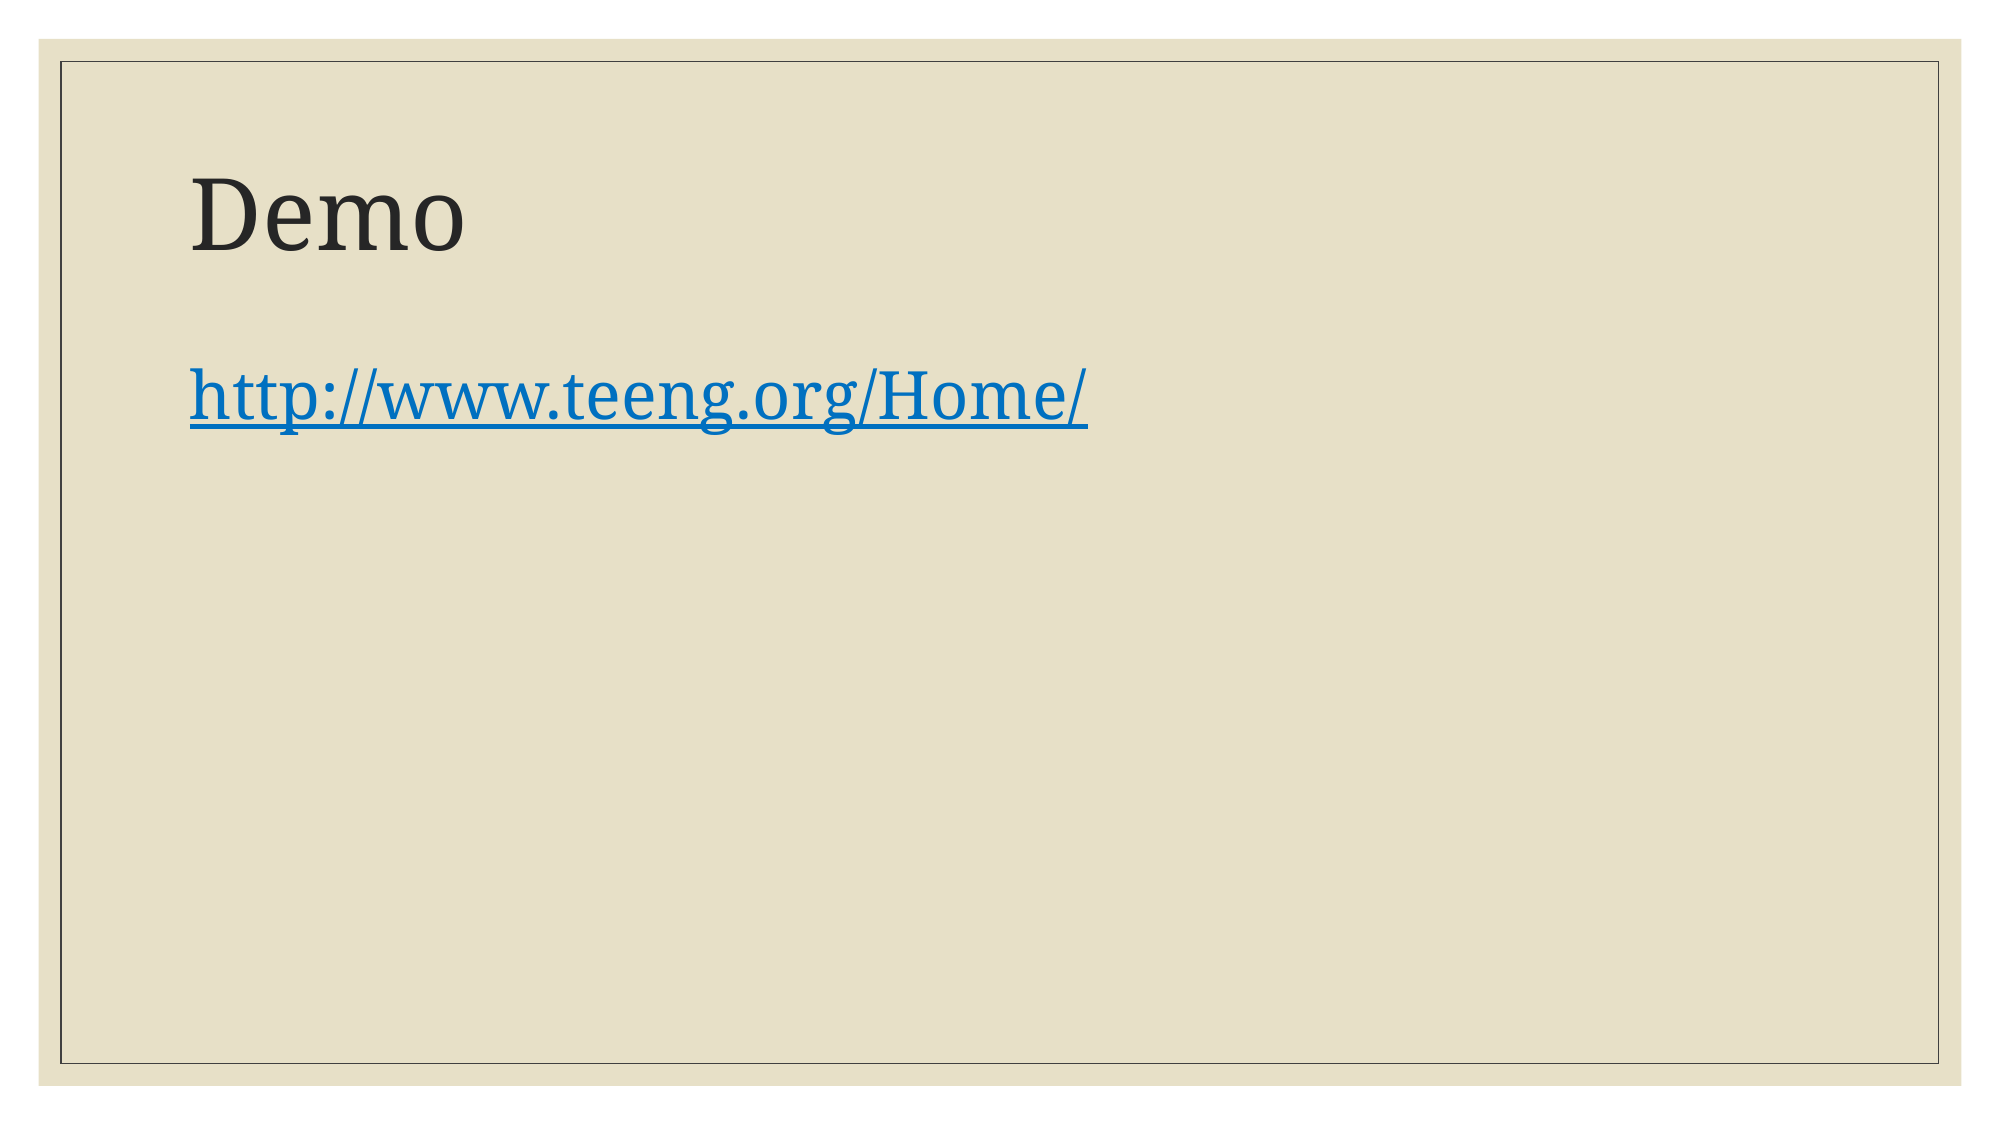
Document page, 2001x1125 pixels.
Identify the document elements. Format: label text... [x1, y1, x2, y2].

title Demo [174, 105, 1825, 331]
list http://www.teeng.org/Home/ [174, 345, 1825, 990]
